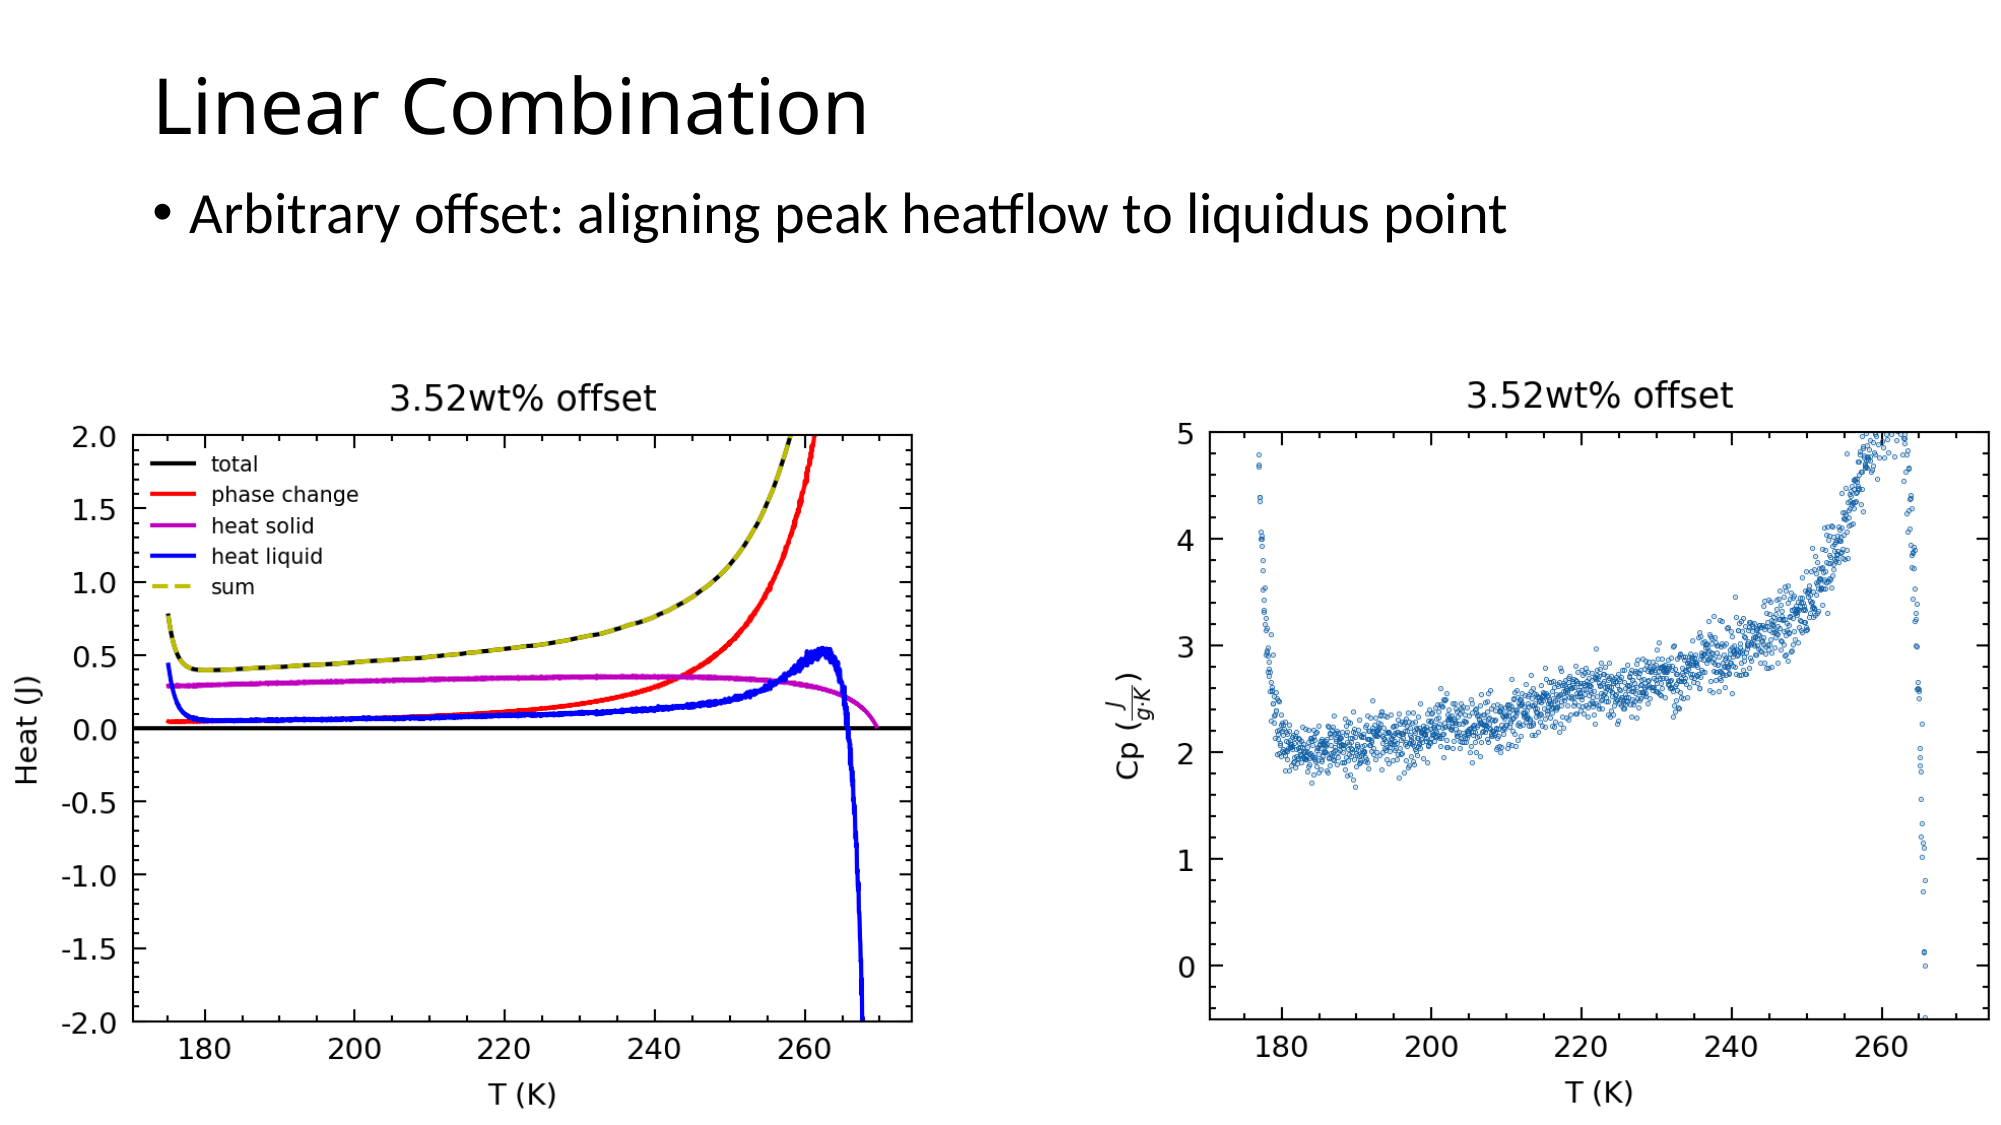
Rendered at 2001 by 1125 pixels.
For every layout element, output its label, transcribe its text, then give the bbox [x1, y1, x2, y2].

picture [0, 368, 927, 1125]
text_box Linear Combination [137, 59, 1863, 159]
list Arbitrary offset: aligning peak heatflow to liquidus point [137, 176, 1863, 1014]
picture [1090, 365, 2000, 1123]
